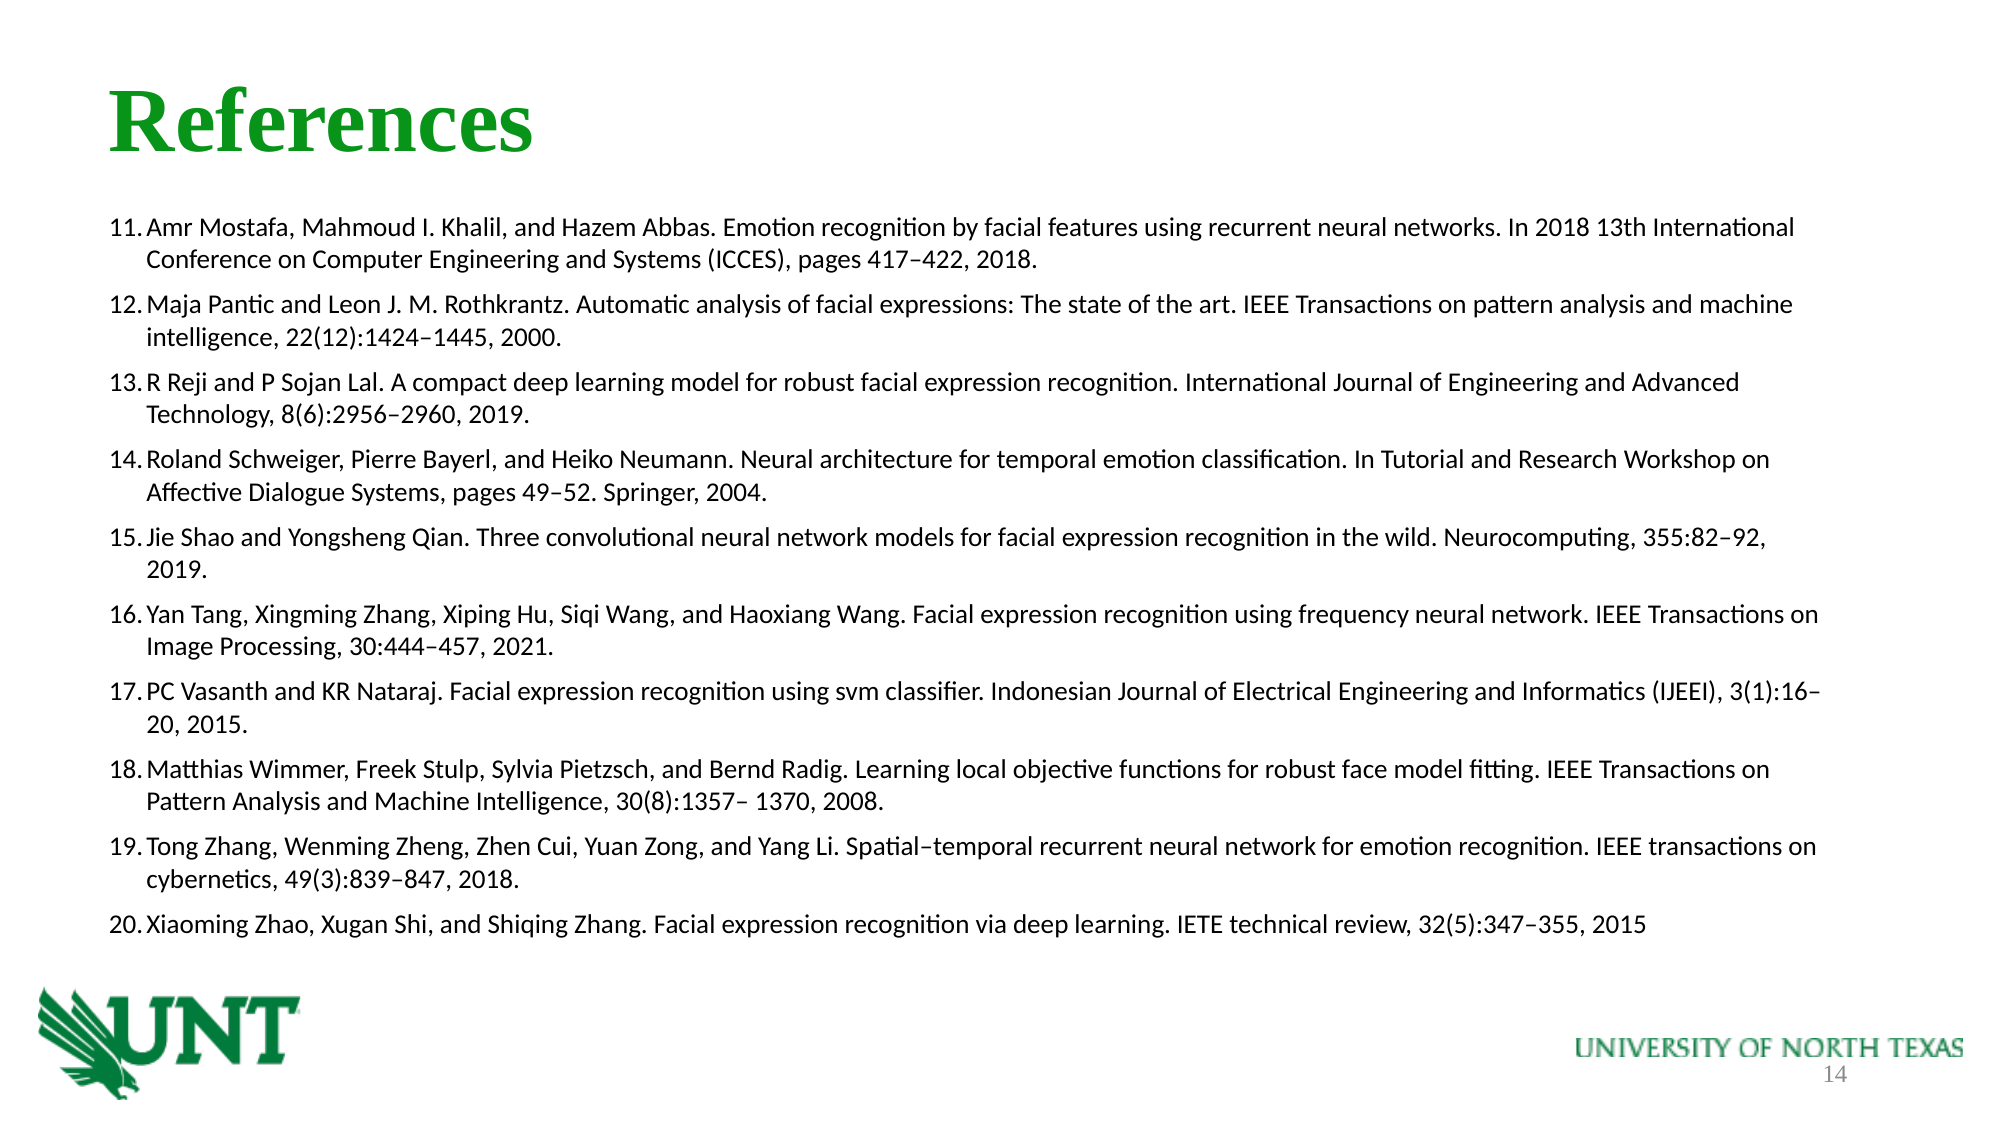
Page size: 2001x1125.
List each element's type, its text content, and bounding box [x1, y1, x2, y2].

list Amr Mostafa, Mahmoud I. Khalil, and Hazem Abbas. Emotion recognition by facial features using recurrent neural networks. In 2018 13th International Conference on Computer Engineering and Systems (ICCES), pages 417–422, 2018. Maja Pantic and Leon J. M. Rothkrantz. Automatic analysis of facial expressions: The state of the art. IEEE Transactions on pattern analysis and machine intelligence, 22(12):1424–1445, 2000. R Reji and P Sojan Lal. A compact deep learning model for robust facial expression recognition. International Journal of Engineering and Advanced Technology, 8(6):2956–2960, 2019. Roland Schweiger, Pierre Bayerl, and Heiko Neumann. Neural architecture for temporal emotion classification. In Tutorial and Research Workshop on Affective Dialogue Systems, pages 49–52. Springer, 2004. Jie Shao and Yongsheng Qian. Three convolutional neural network models for facial expression recognition in the wild. Neurocomputing, 355:82–92, 2019. Yan Tang, Xingming Zhang, Xiping Hu, Siqi Wang, and Haoxiang Wang. Facial expression recognition using frequency neural network. IEEE Transactions on Image Processing, 30:444–457, 2021. PC Vasanth and KR Nataraj. Facial expression recognition using svm classifier. Indonesian Journal of Electrical Engineering and Informatics (IJEEI), 3(1):16–20, 2015. Matthias Wimmer, Freek Stulp, Sylvia Pietzsch, and Bernd Radig. Learning local objective functions for robust face model fitting. IEEE Transactions on Pattern Analysis and Machine Intelligence, 30(8):1357– 1370, 2008. Tong Zhang, Wenming Zheng, Zhen Cui, Yuan Zong, and Yang Li. Spatial–temporal recurrent neural network for emotion recognition. IEEE transactions on cybernetics, 49(3):839–847, 2018. Xiaoming Zhao, Xugan Shi, and Shiqing Zhang. Facial expression recognition via deep learning. IETE technical review, 32(5):347–355, 2015 [94, 201, 1846, 924]
picture [37, 986, 301, 1100]
picture [1575, 1038, 1963, 1057]
slide_number 14 [1412, 1042, 1863, 1103]
title References [94, 59, 1884, 184]
